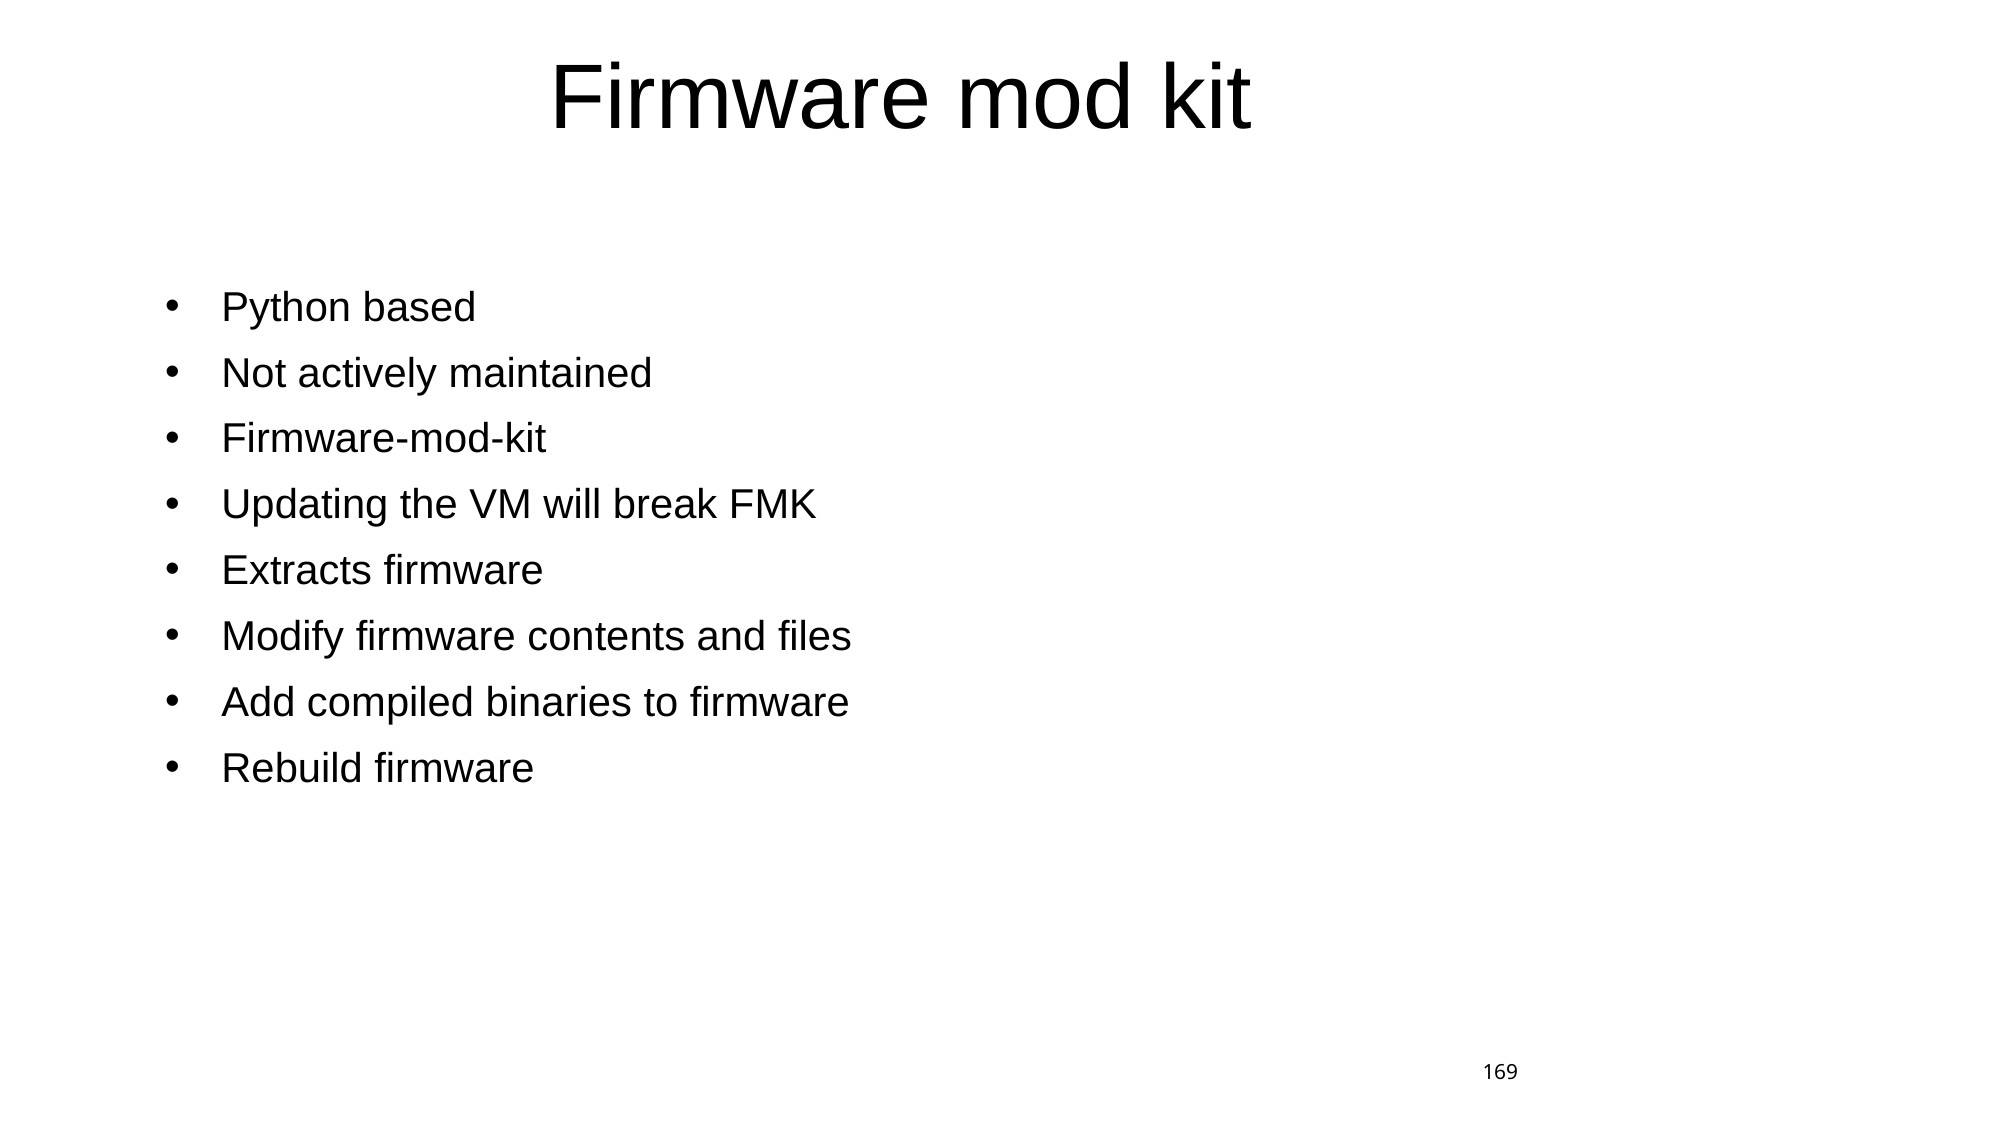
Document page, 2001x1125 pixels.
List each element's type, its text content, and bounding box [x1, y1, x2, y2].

list Python based Not actively maintained Firmware-mod-kit Updating the VM will break FMK Extracts firmware Modify firmware contents and files Add compiled binaries to firmware Rebuild firmware [150, 277, 1904, 1043]
slide_number 169 [1325, 1042, 1675, 1103]
title Firmware mod kit [150, 27, 1653, 171]
